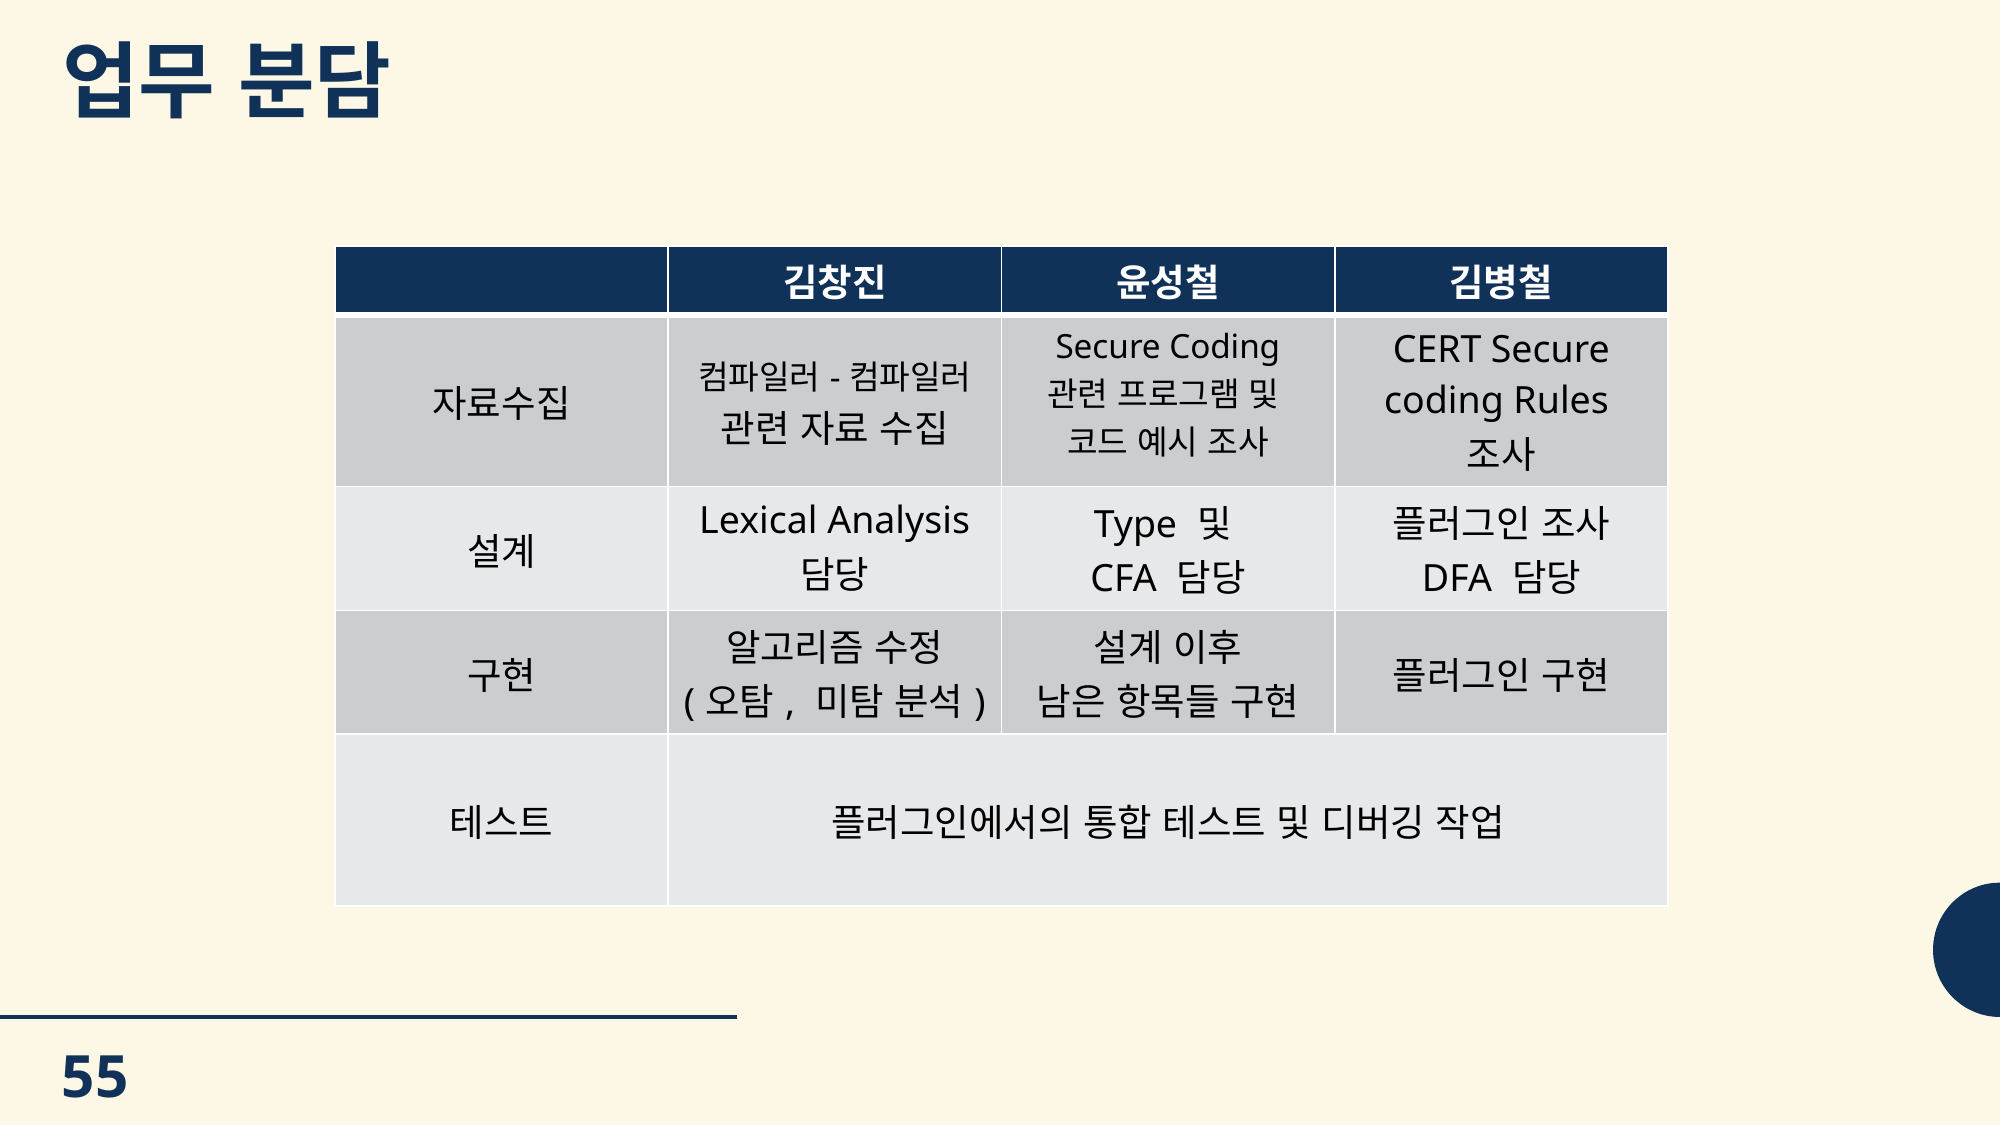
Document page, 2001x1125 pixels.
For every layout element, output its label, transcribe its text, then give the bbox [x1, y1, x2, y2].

table_cell 자료수집 [336, 318, 667, 486]
table_header 김병철 [1336, 247, 1667, 312]
table_cell 설계 이후 남은 항목들 구현 [1002, 611, 1334, 733]
table_cell 구현 [336, 611, 667, 733]
table_cell CERT Secure coding Rules 조사 [1336, 318, 1667, 486]
table_cell 설계 [336, 487, 667, 610]
table_header 김창진 [669, 247, 1001, 312]
table_cell 플러그인에서의 통합 테스트 및 디버깅 작업 [669, 735, 1667, 905]
table_cell Type 및 CFA 담당 [1002, 487, 1334, 610]
table_header 윤성철 [1002, 247, 1334, 312]
table_cell 컴파일러-컴파일러 관련 자료 수집 [669, 318, 1001, 486]
table_cell Secure Coding 관련 프로그램 및 코드 예시 조사 [1002, 318, 1334, 486]
table_cell 플러그인 구현 [1336, 611, 1667, 733]
table_cell 플러그인 조사 DFA 담당 [1336, 487, 1667, 610]
text_box 업무 분담 [47, 32, 1000, 151]
text_box 55 [47, 1031, 176, 1117]
table_header [336, 247, 667, 312]
table_cell 테스트 [336, 735, 667, 905]
table_cell Lexical Analysis 담당 [669, 487, 1001, 610]
table_cell 알고리즘 수정 (오탐, 미탐 분석) [669, 611, 1001, 733]
